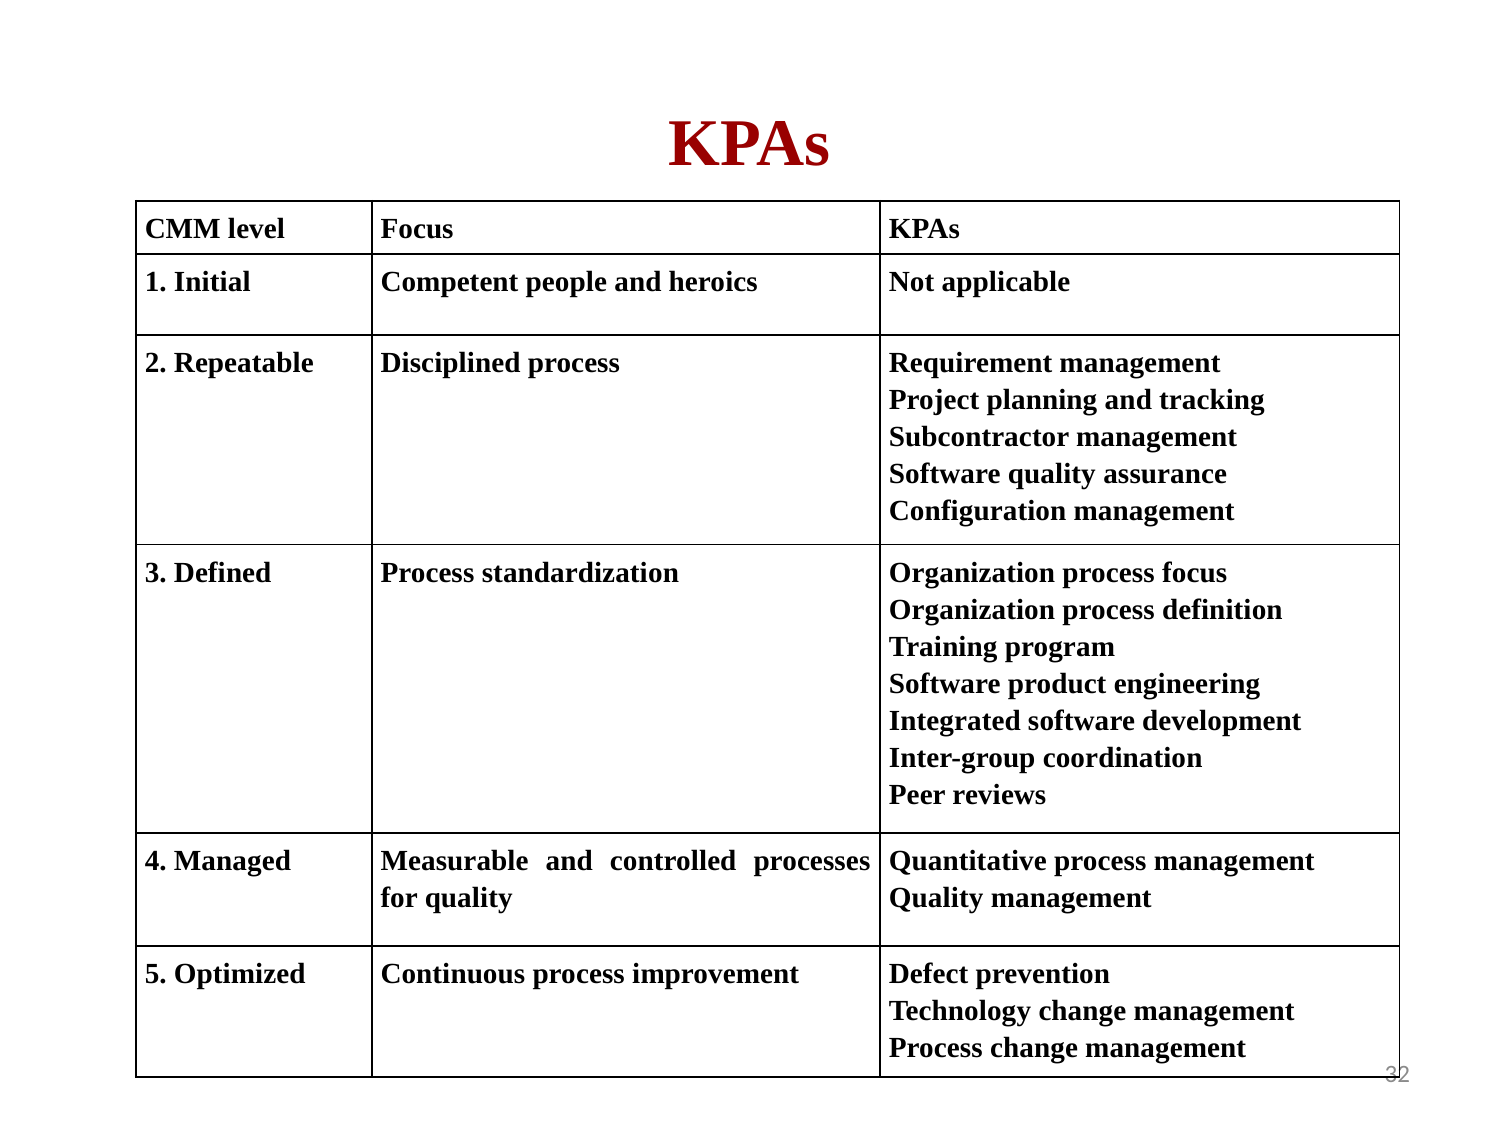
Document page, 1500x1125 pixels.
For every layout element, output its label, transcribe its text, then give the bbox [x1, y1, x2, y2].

table_cell Disciplined process [373, 336, 879, 544]
slide_number 32 [1074, 1042, 1425, 1103]
table_cell Measurable and controlled processes for quality [373, 834, 879, 945]
table_cell 4. Managed [137, 834, 371, 945]
table_header CMM level [137, 202, 371, 253]
table_cell 1. Initial [137, 255, 371, 334]
table_cell Competent people and heroics [373, 255, 879, 334]
table_header Focus [373, 202, 879, 253]
table_cell Continuous process improvement [373, 947, 879, 1076]
table_cell Defect prevention Technology change management Process change management [881, 947, 1399, 1076]
title KPAs [75, 45, 1425, 233]
table_cell 3. Defined [137, 545, 371, 832]
table_cell Process standardization [373, 545, 879, 832]
table_cell Quantitative process management Quality management [881, 834, 1399, 945]
table_cell Not applicable [881, 255, 1399, 334]
table_cell 5. Optimized [137, 947, 371, 1076]
table_header KPAs [881, 202, 1399, 253]
table_cell Requirement management Project planning and tracking Subcontractor management Software quality assurance Configuration management [881, 336, 1399, 544]
table_cell 2. Repeatable [137, 336, 371, 544]
table_cell Organization process focus Organization process definition Training program Software product engineering Integrated software development Inter-group coordination Peer reviews [881, 545, 1399, 832]
